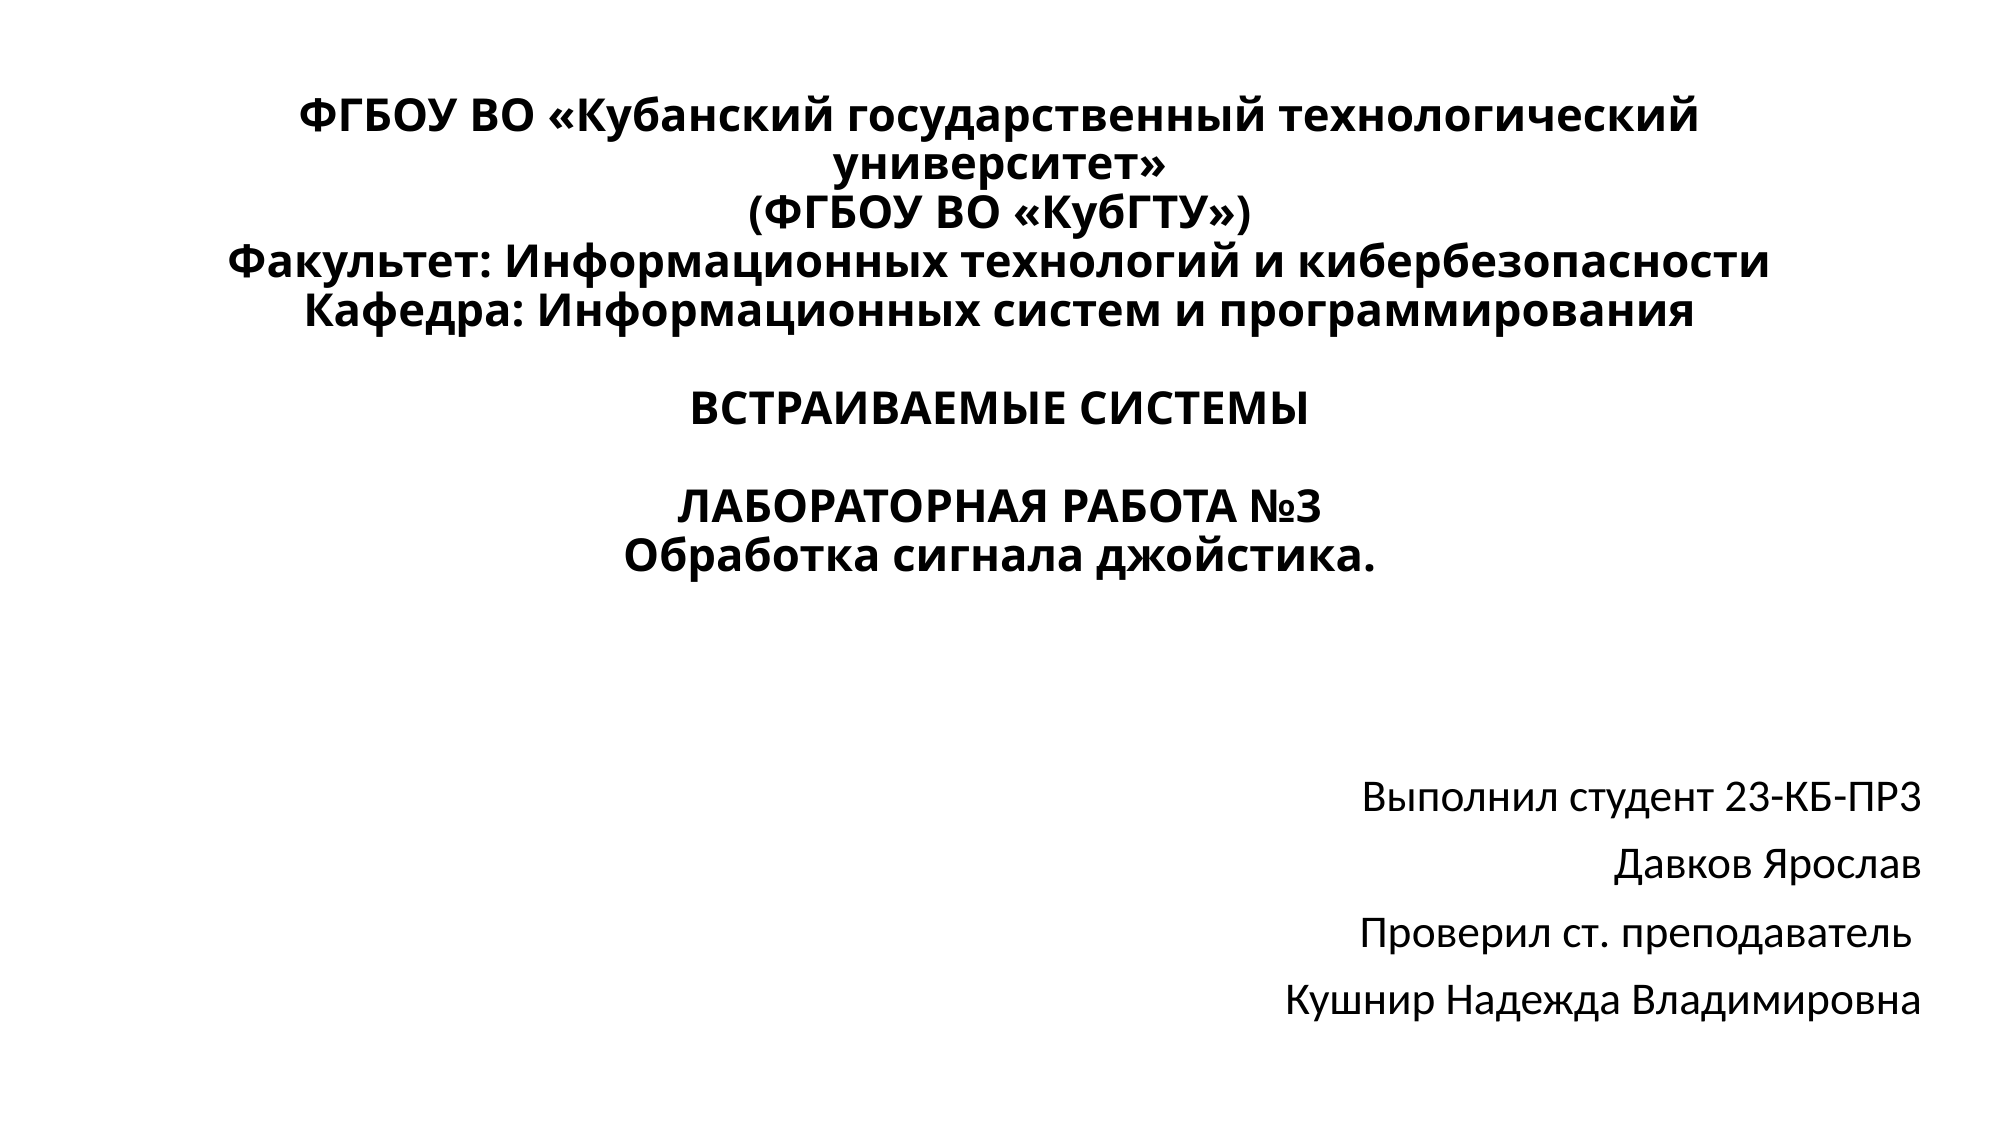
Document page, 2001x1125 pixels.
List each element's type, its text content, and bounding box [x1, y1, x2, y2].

title ФГБОУ ВО «Кубанский государственный технологический университет» (ФГБОУ ВО «КубГТУ») Факультет: Информационных технологий и кибербезопасности Кафедра: Информационных систем и программирования ВСТРАИВАЕМЫЕ СИСТЕМЫ ЛАБОРАТОРНАЯ РАБОТА №3 Обработка сигнала джойстика. [115, 82, 1885, 589]
subtitle Выполнил студент 23-КБ-ПР3 Давков Ярослав Проверил ст. преподаватель Кушнир Надежда Владимировна [423, 764, 1938, 1035]
